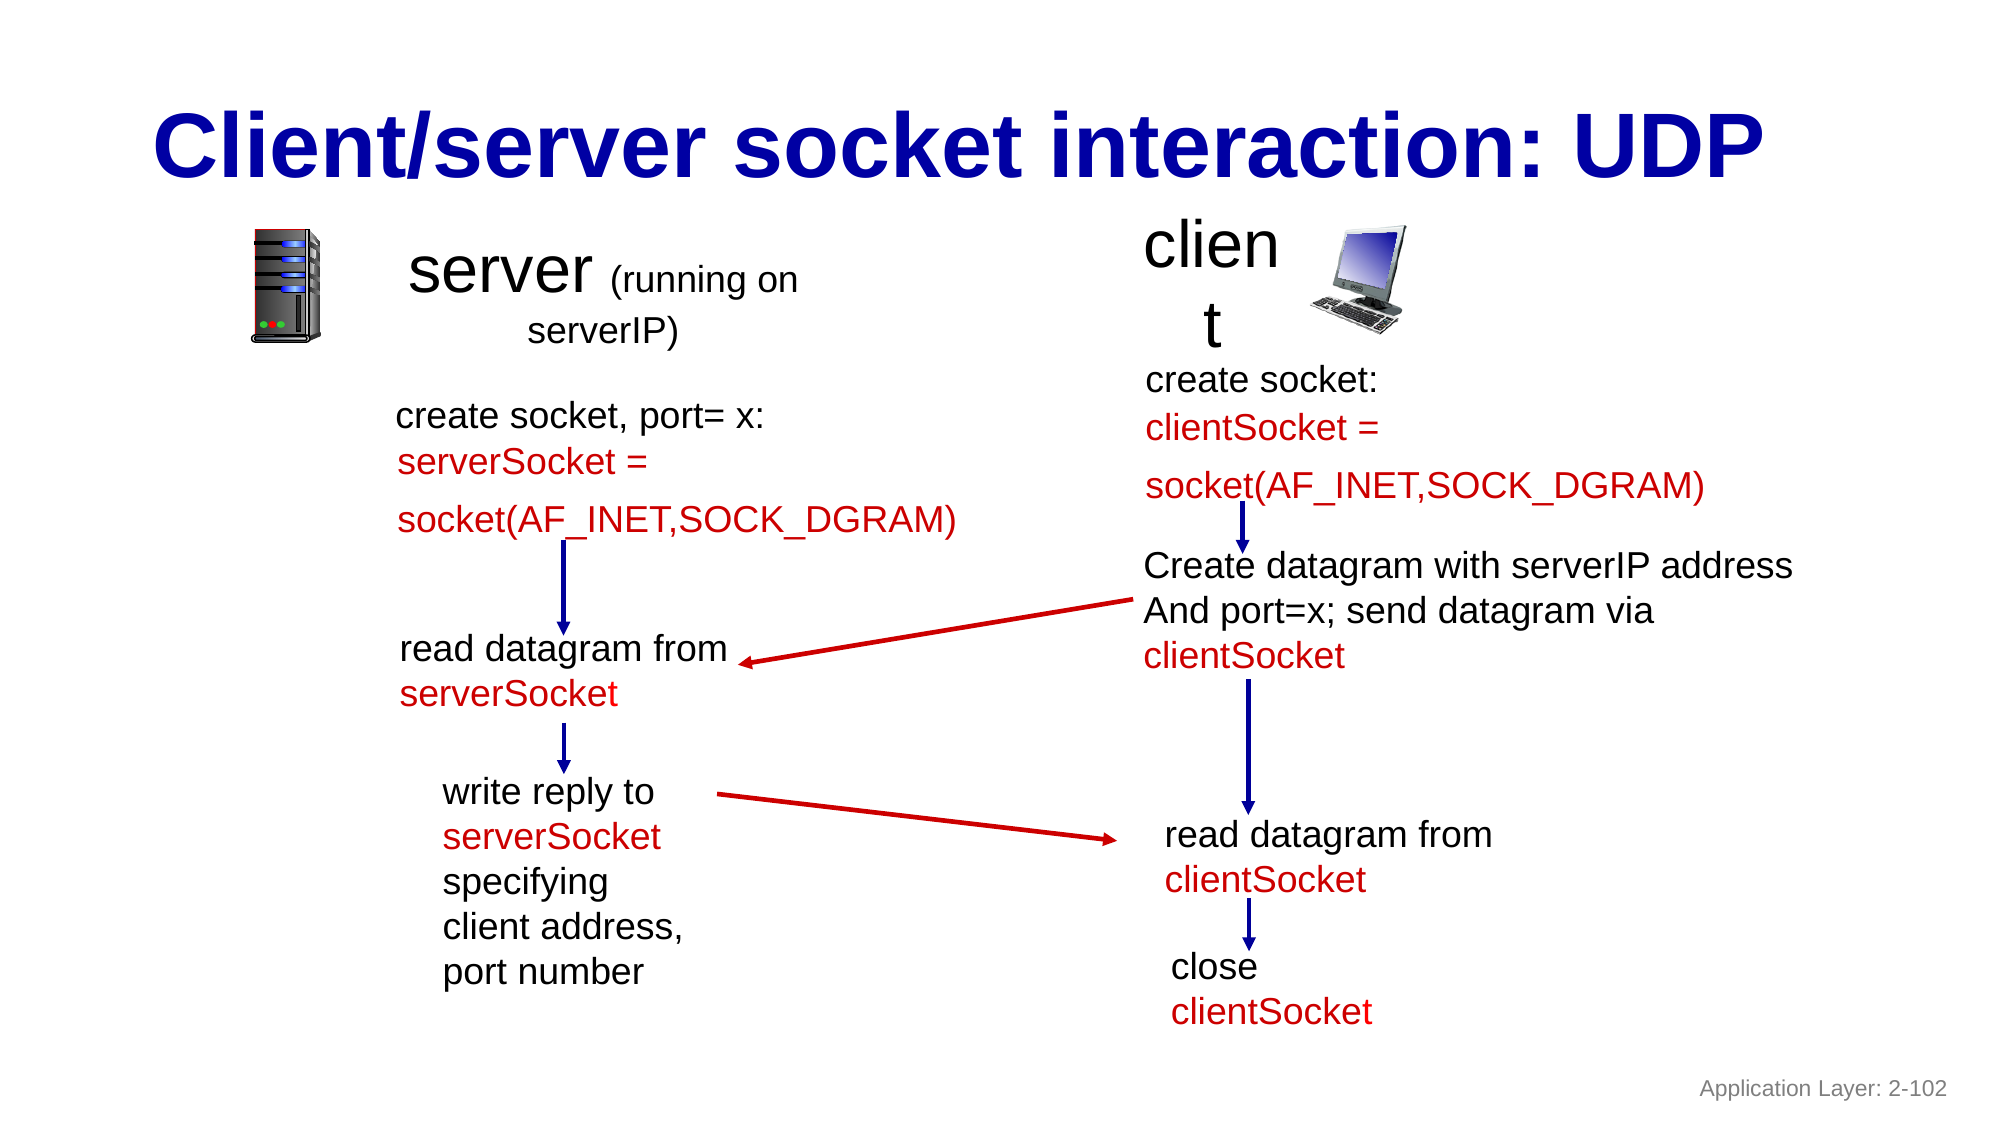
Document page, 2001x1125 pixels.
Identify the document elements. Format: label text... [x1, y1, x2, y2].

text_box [427, 722, 1118, 1002]
text_box client [1122, 192, 1303, 352]
slide_number Application Layer: 2-‹#› [1512, 1056, 1963, 1117]
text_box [751, 598, 1134, 665]
text_box server (running on serverIP) [333, 218, 873, 359]
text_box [1127, 346, 1818, 685]
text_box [251, 229, 322, 343]
text_box serverSocket = socket(AF_INET,SOCK_DGRAM) [382, 424, 979, 547]
text_box create socket, port= x: [380, 383, 785, 444]
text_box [1149, 693, 1513, 1041]
title Client/server socket interaction: UDP [137, 74, 1863, 221]
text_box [1286, 220, 1409, 343]
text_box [384, 540, 748, 723]
